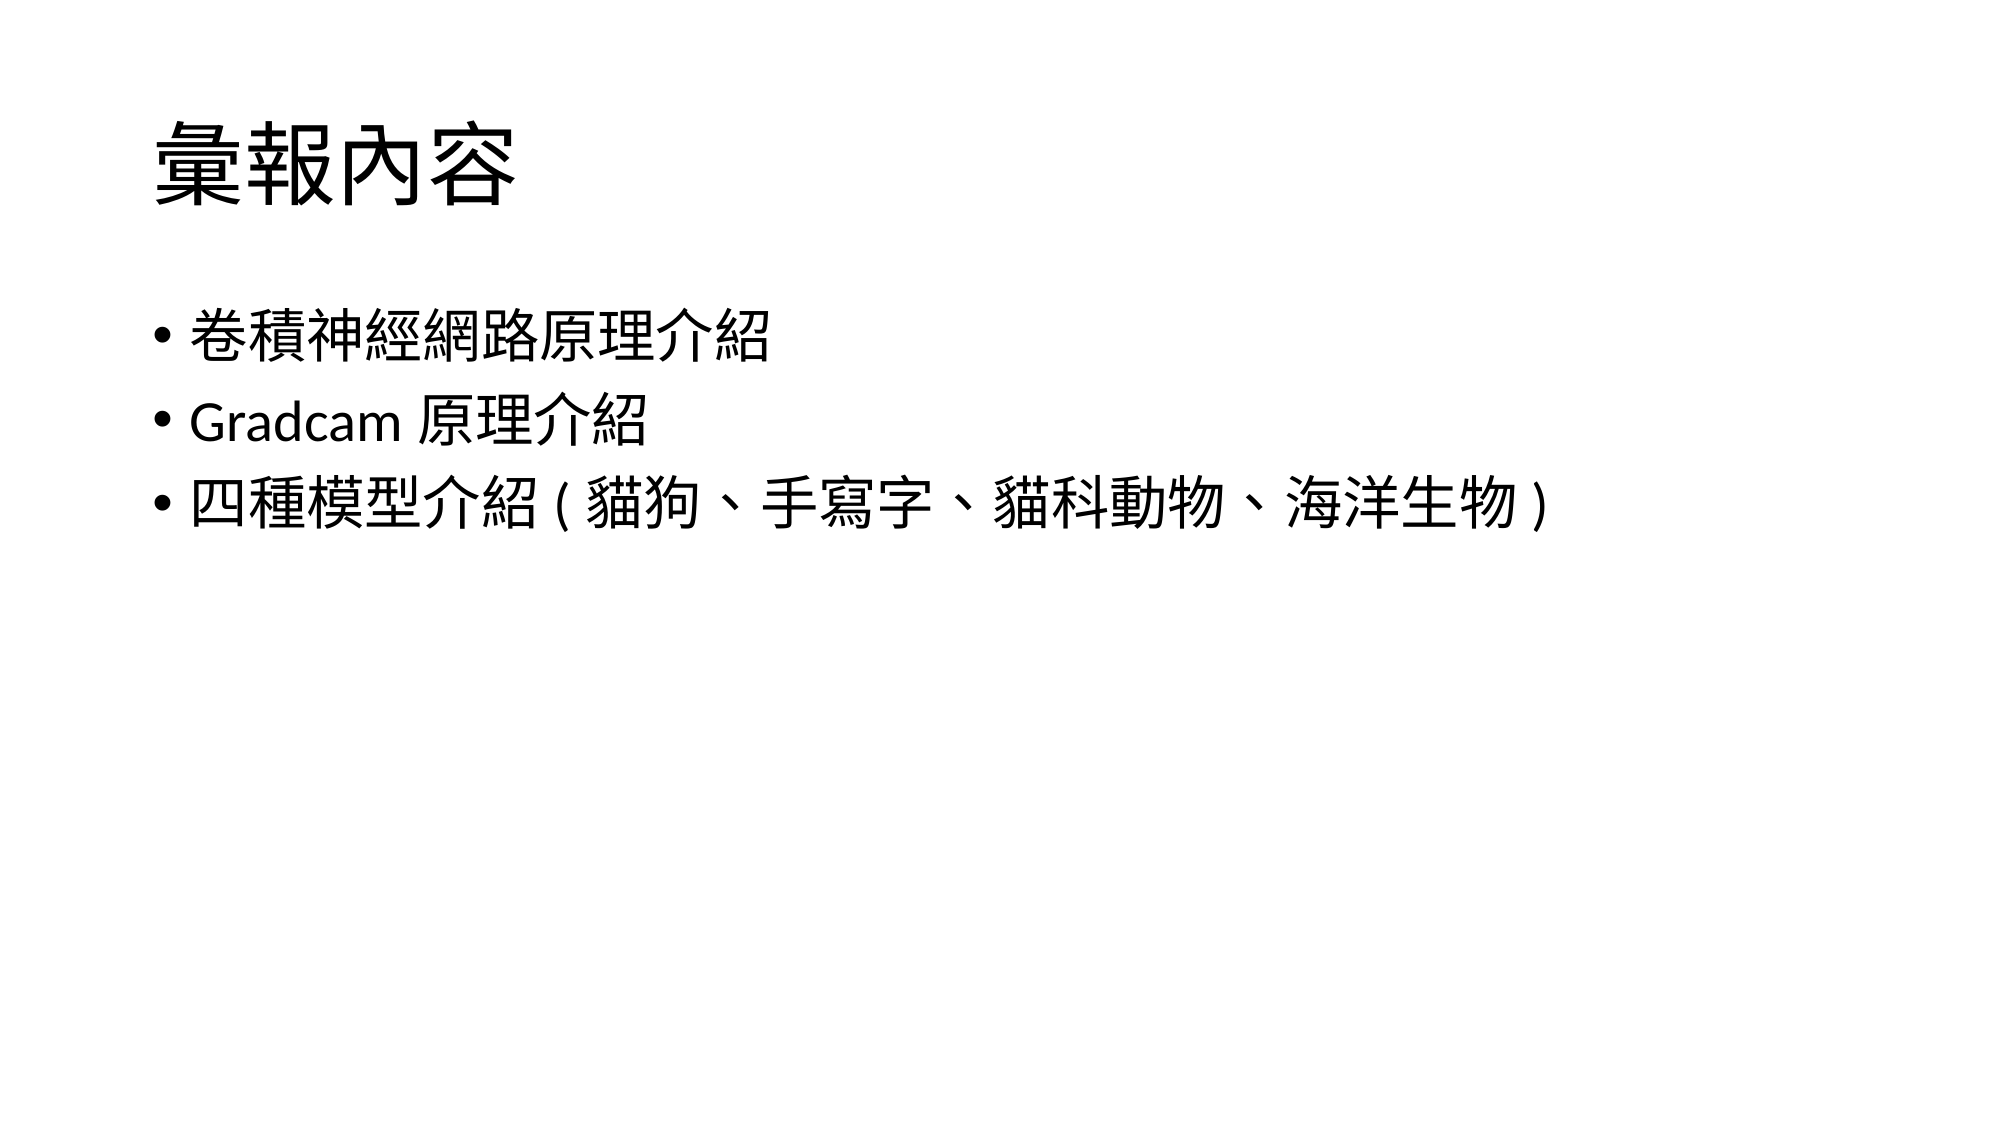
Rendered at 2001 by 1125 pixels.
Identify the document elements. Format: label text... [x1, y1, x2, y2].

list 卷積神經網路原理介紹 Gradcam原理介紹 四種模型介紹(貓狗、手寫字、貓科動物、海洋生物) [137, 299, 1863, 1014]
title 彙報內容 [137, 59, 1863, 278]
